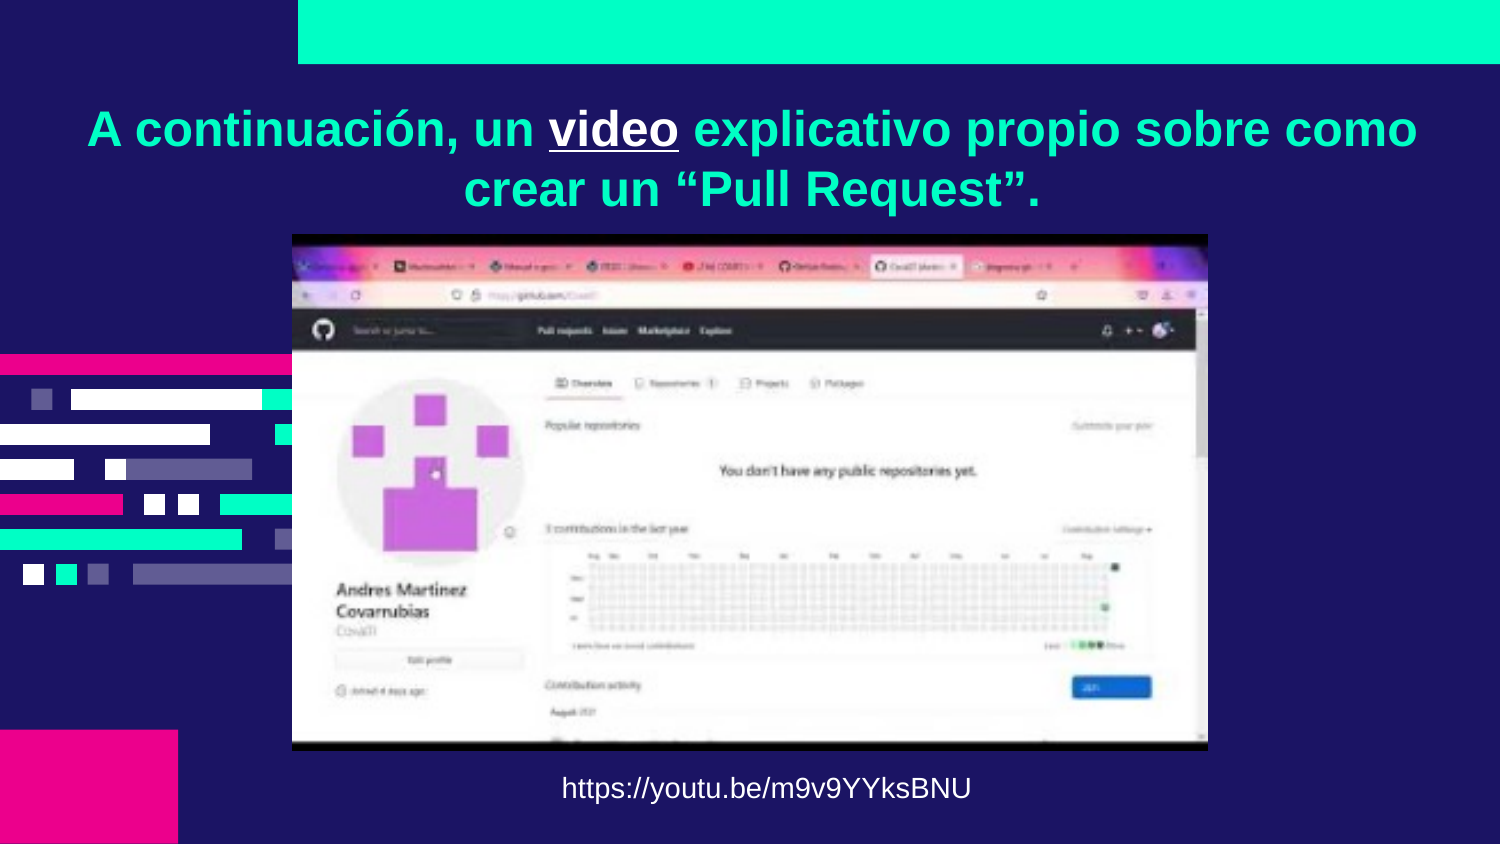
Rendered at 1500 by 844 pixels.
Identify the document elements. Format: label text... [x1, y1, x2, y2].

text_box https://youtu.be/m9v9YYksBNU [358, 761, 1176, 812]
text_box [291, 233, 1209, 752]
title A continuación, un video explicativo propio sobre como crear un “Pull Request”. [19, 81, 1486, 192]
